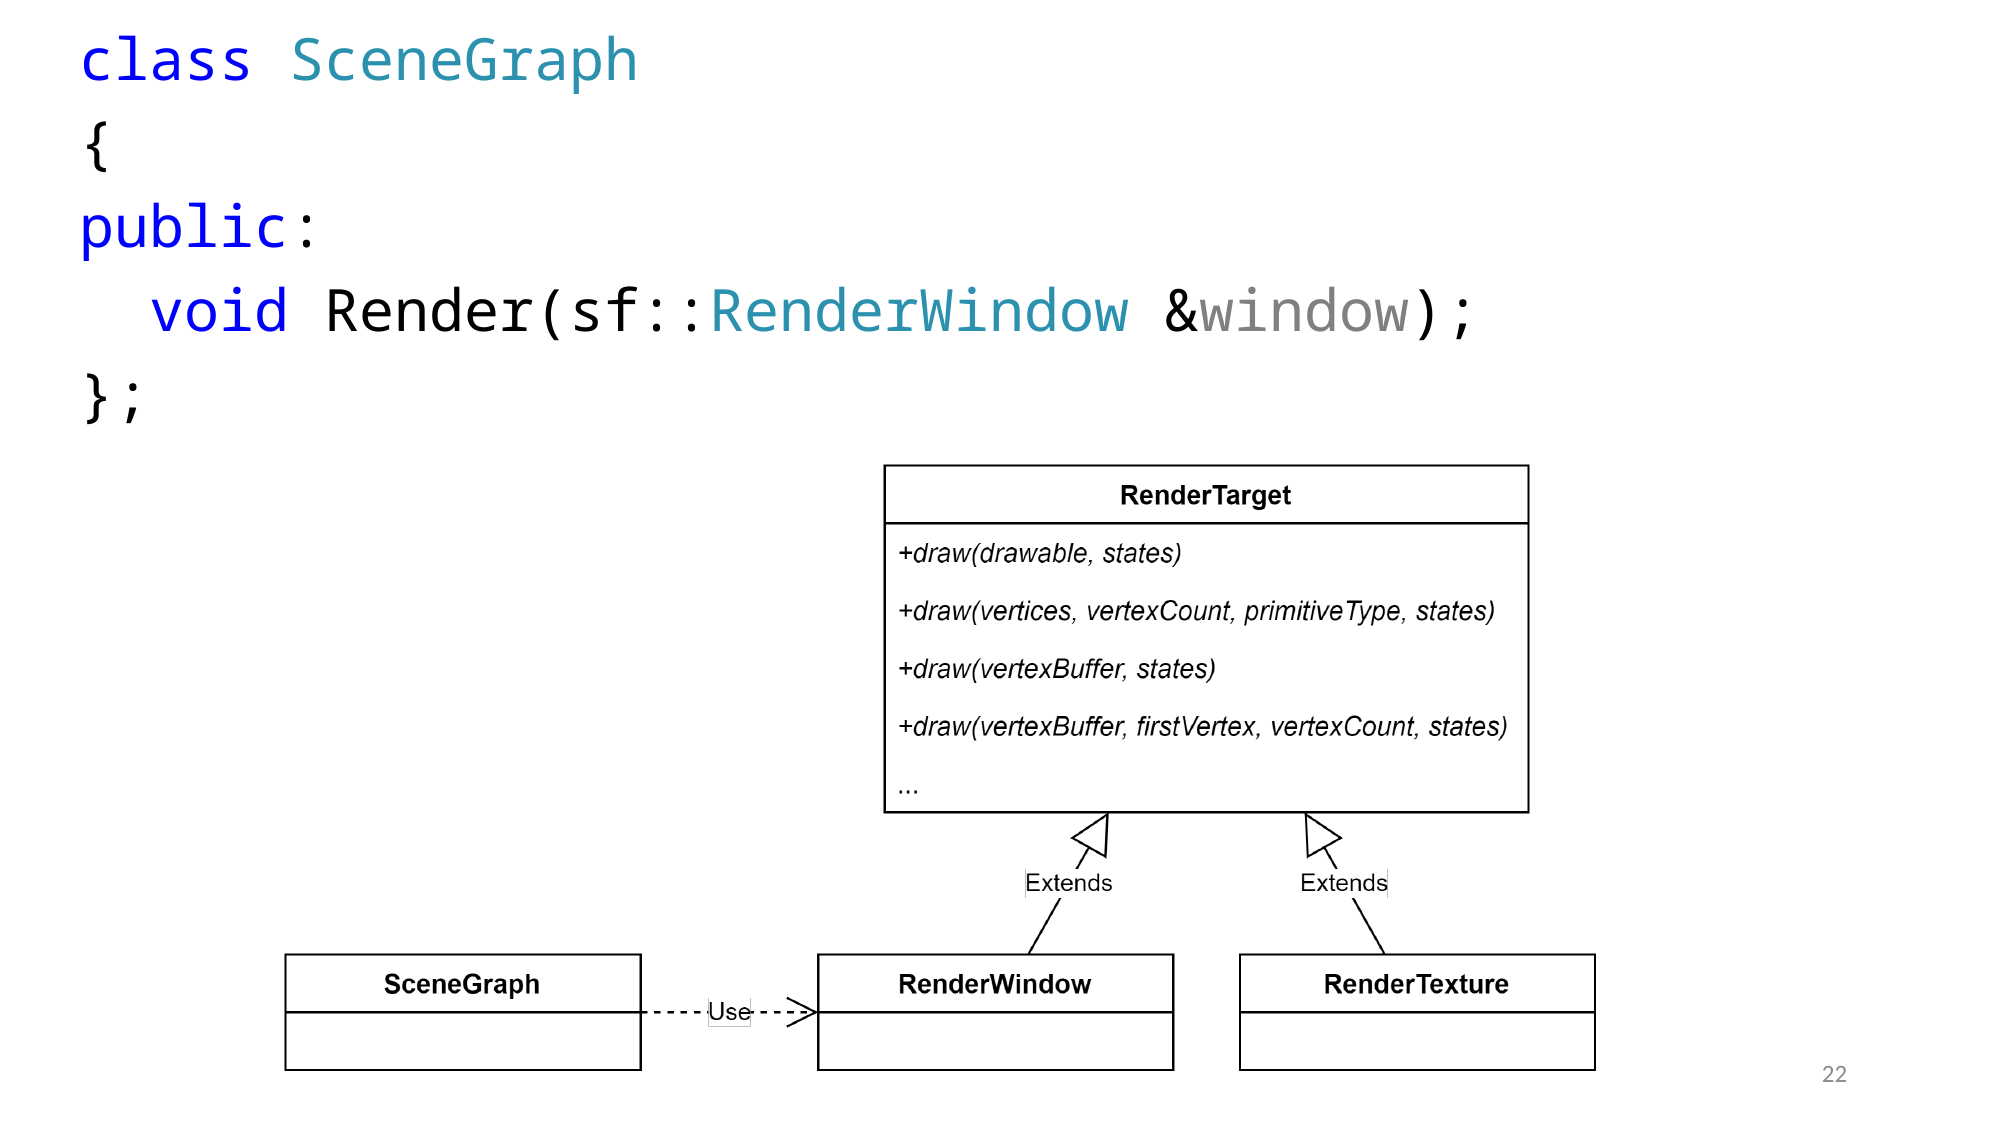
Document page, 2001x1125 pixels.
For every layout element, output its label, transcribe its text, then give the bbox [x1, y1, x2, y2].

picture [262, 442, 1618, 1093]
list class SceneGraph { public: void Render(sf::RenderWindow &window); }; [64, 22, 1677, 455]
slide_number 22 [1412, 1042, 1863, 1103]
